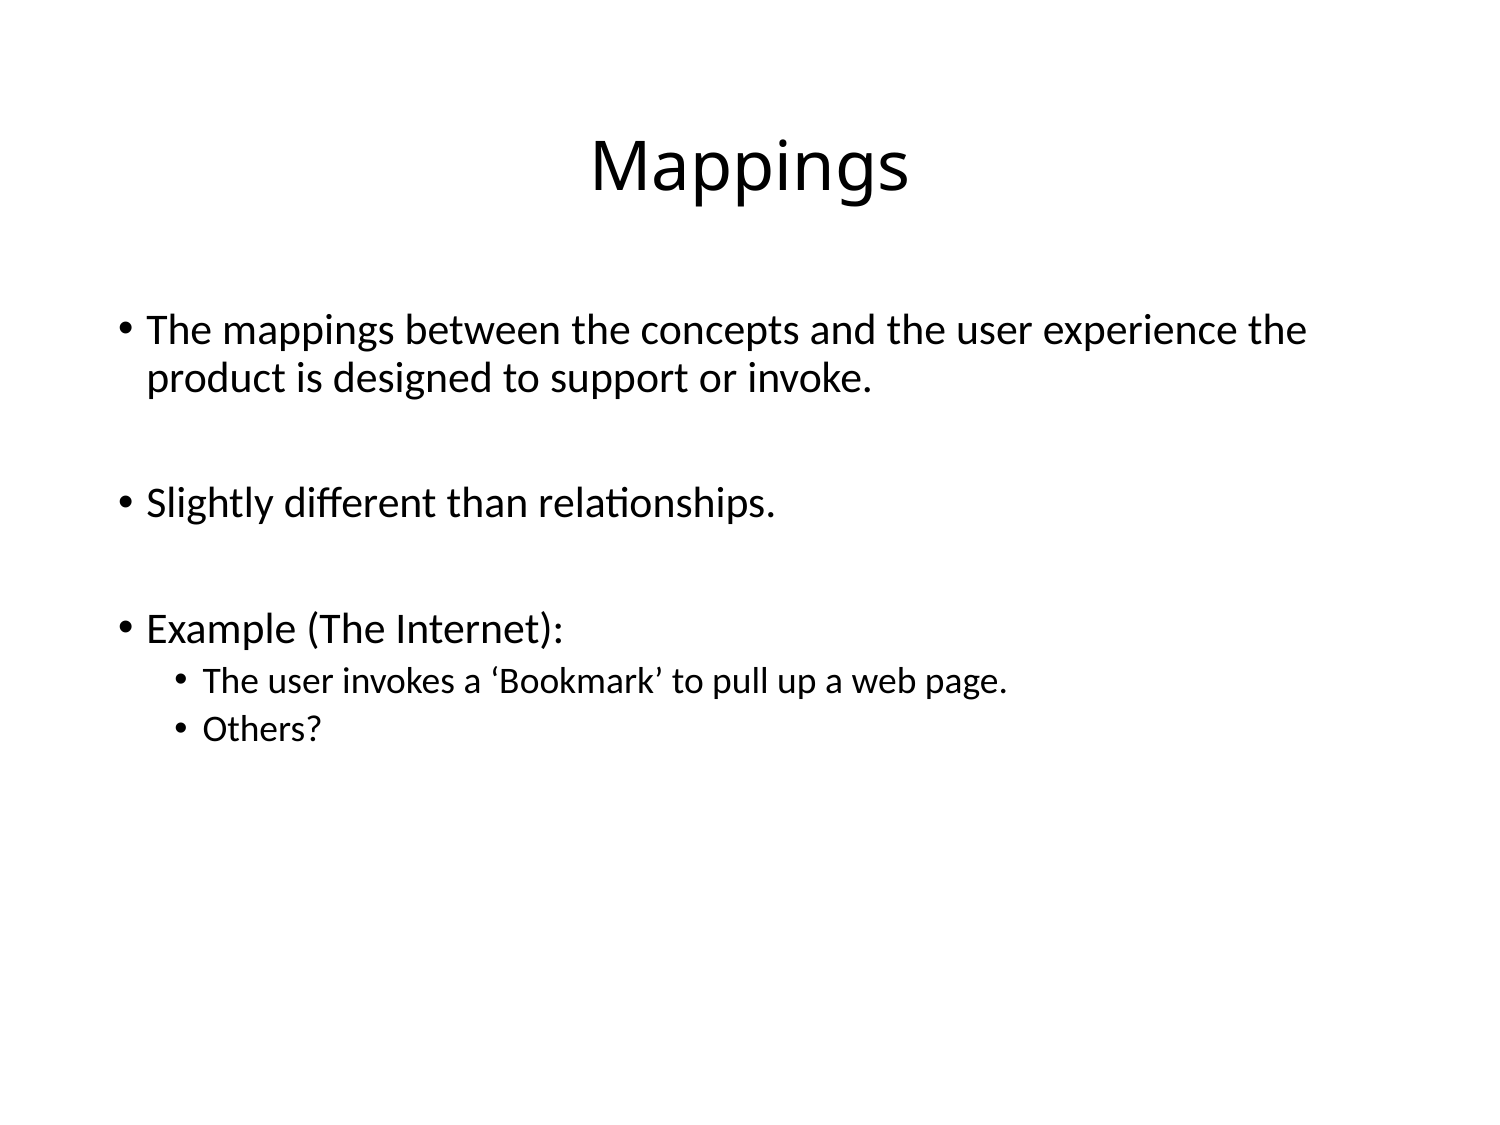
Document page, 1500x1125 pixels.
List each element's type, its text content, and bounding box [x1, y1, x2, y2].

list The mappings between the concepts and the user experience the product is designed to support or invoke. Slightly different than relationships. Example (The Internet): The user invokes a ‘Bookmark’ to pull up a web page. Others? [103, 299, 1397, 1014]
title Mappings [103, 59, 1397, 278]
